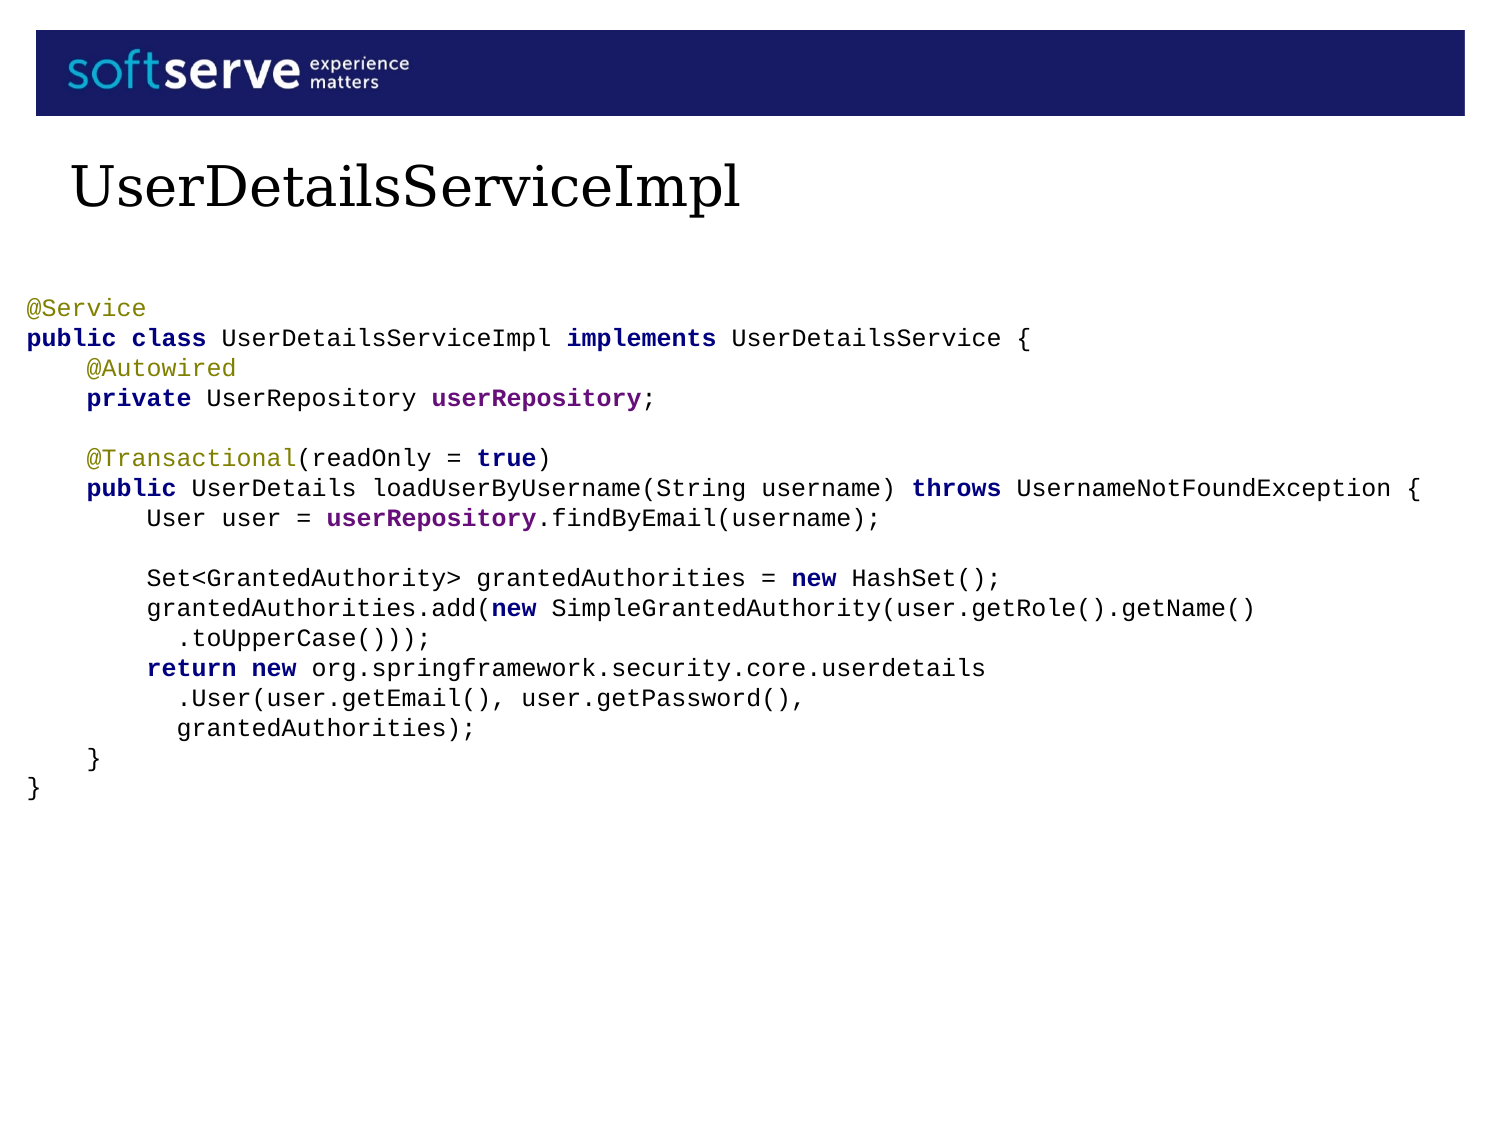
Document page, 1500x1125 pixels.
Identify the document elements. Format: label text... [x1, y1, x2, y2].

picture [36, 30, 1465, 116]
title UserDetailsServiceImpl [54, 150, 1426, 226]
text_box @Service public class UserDetailsServiceImpl implements UserDetailsService { @Autowired private UserRepository userRepository; @Transactional(readOnly = true) public UserDetails loadUserByUsername(String username) throws UsernameNotFoundException { User user = userRepository.findByEmail(username); Set<GrantedAuthority> grantedAuthorities = new HashSet(); grantedAuthorities.add(new SimpleGrantedAuthority(user.getRole().getName() .toUpperCase())); return new org.springframework.security.core.userdetails .User(user.getEmail(), user.getPassword(), grantedAuthorities); } } [11, 284, 1437, 809]
